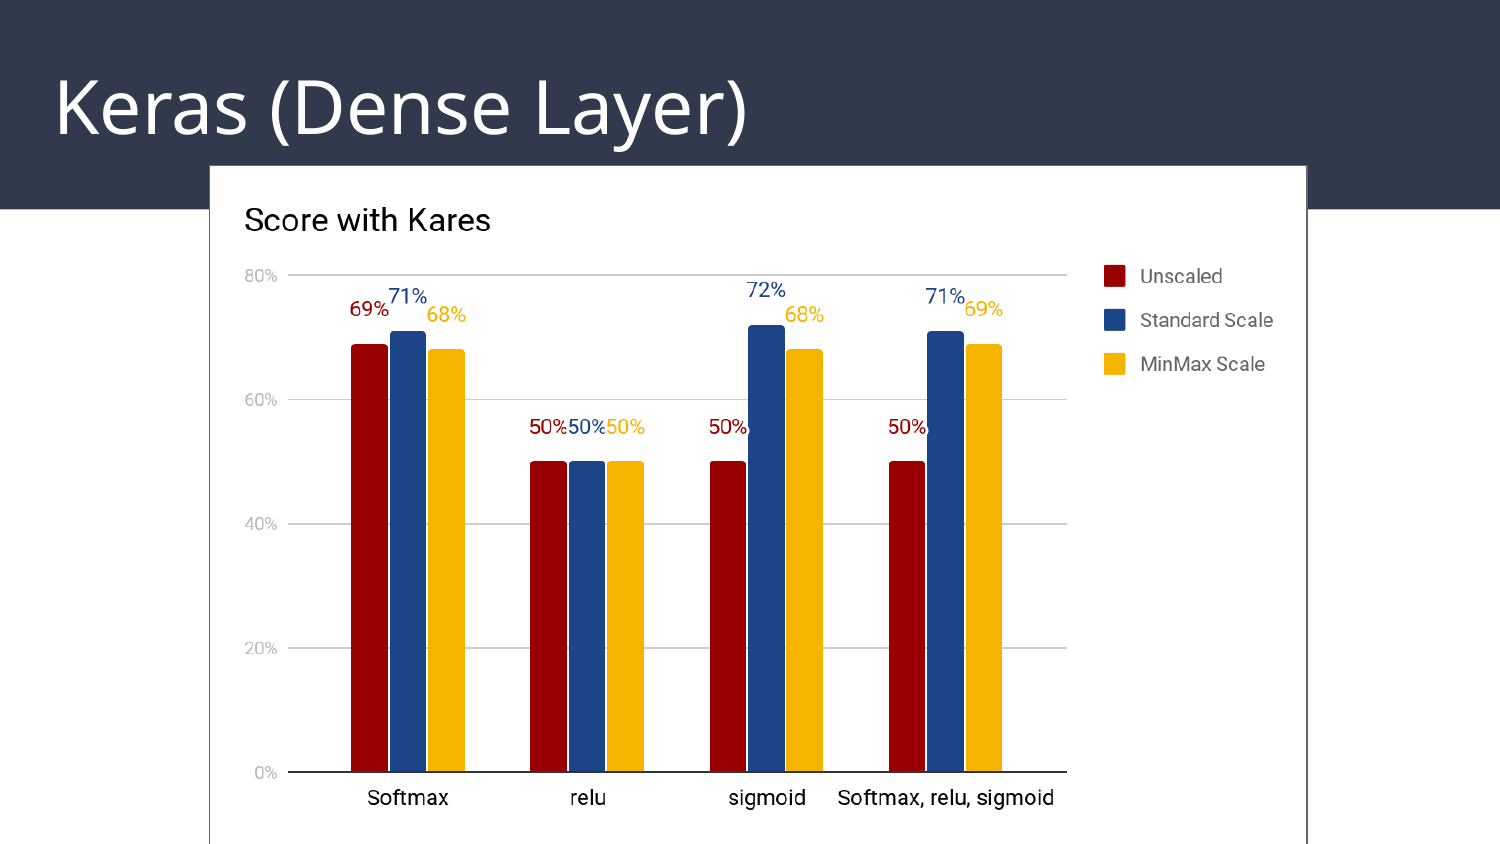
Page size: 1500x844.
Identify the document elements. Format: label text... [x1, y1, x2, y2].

picture [210, 165, 1307, 844]
title Keras (Dense Layer) [38, 44, 1437, 147]
